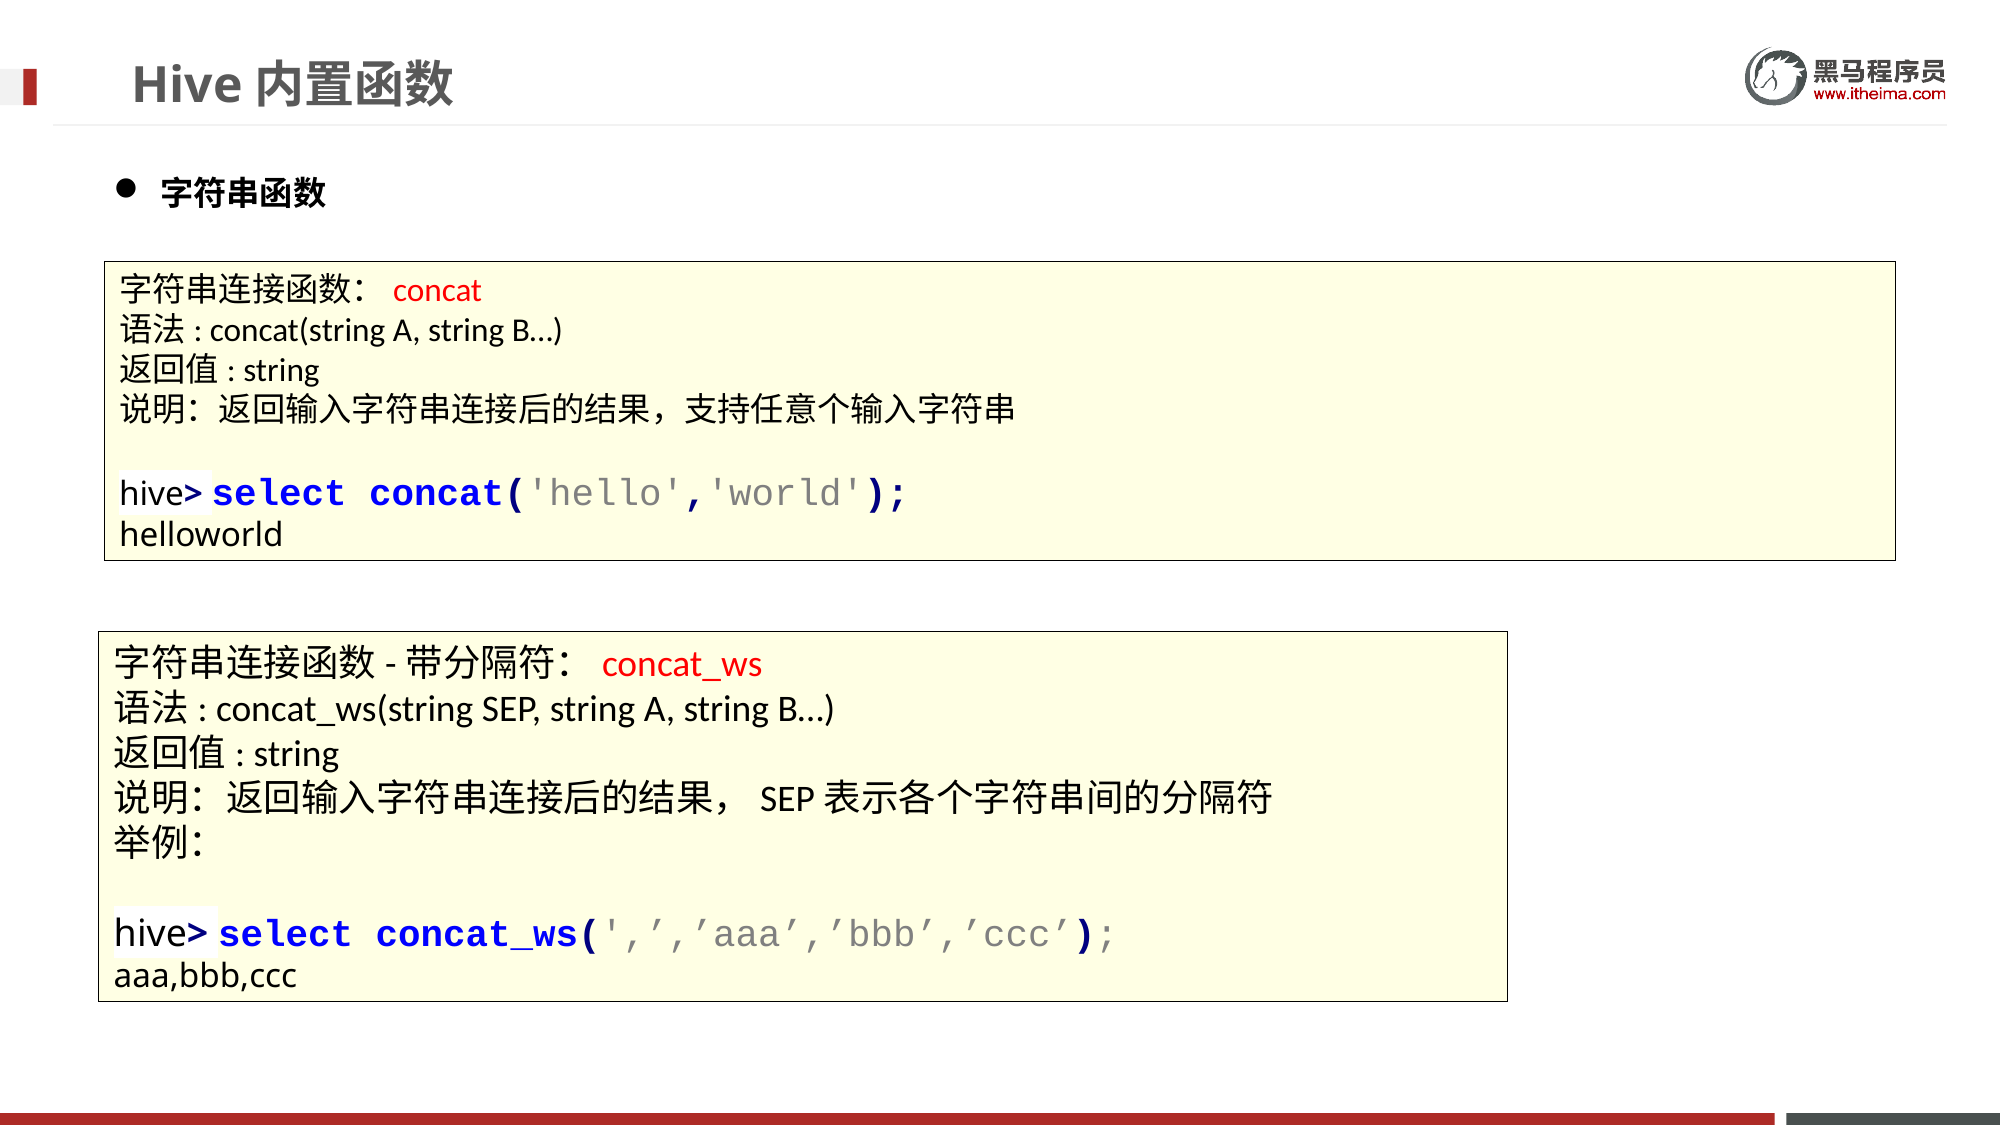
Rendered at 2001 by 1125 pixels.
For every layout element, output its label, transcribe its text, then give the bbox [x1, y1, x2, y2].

text_box 字符串连接函数-带分隔符：concat_ws 语法: concat_ws(string SEP, string A, string B…) 返回值: string 说明：返回输入字符串连接后的结果，SEP表示各个字符串间的分隔符 举例： hive> select concat_ws(',’,’aaa’,’bbb’,’ccc’); aaa,bbb,ccc [98, 631, 1508, 1002]
title Hive内置函数 [116, 40, 1556, 125]
picture [1744, 46, 1946, 106]
text_box 字符串连接函数：concat 语法: concat(string A, string B…) 返回值: string 说明：返回输入字符串连接后的结果，支持任意个输入字符串 hive> select concat('hello','world'); helloworld [104, 261, 1896, 561]
text_box 字符串函数 [98, 165, 1100, 220]
